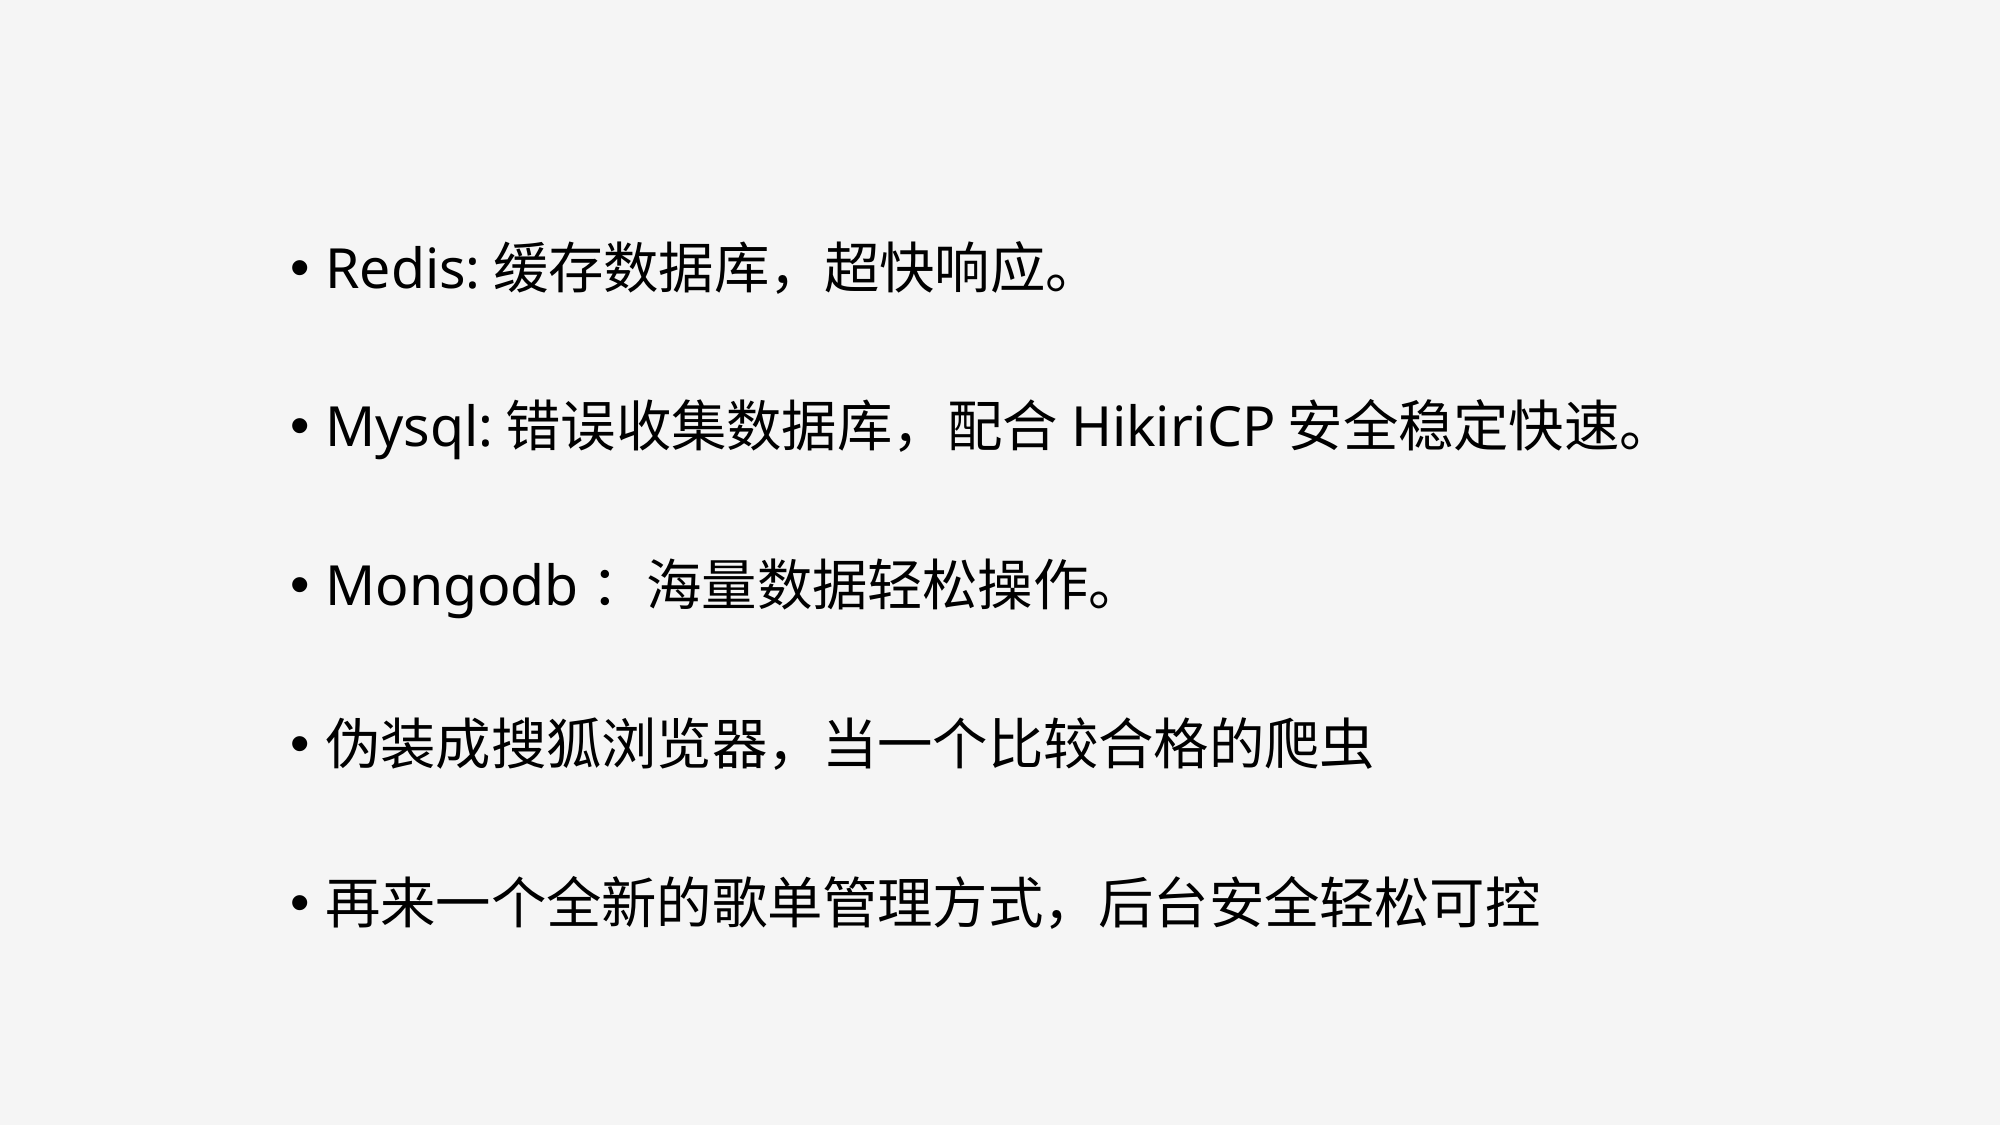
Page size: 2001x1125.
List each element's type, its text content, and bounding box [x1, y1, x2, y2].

list Redis:缓存数据库，超快响应。 Mysql:错误收集数据库，配合HikiriCP安全稳定快速。 Mongodb：海量数据轻松操作。 伪装成搜狐浏览器，当一个比较合格的爬虫 再来一个全新的歌单管理方式，后台安全轻松可控 [275, 232, 2000, 947]
